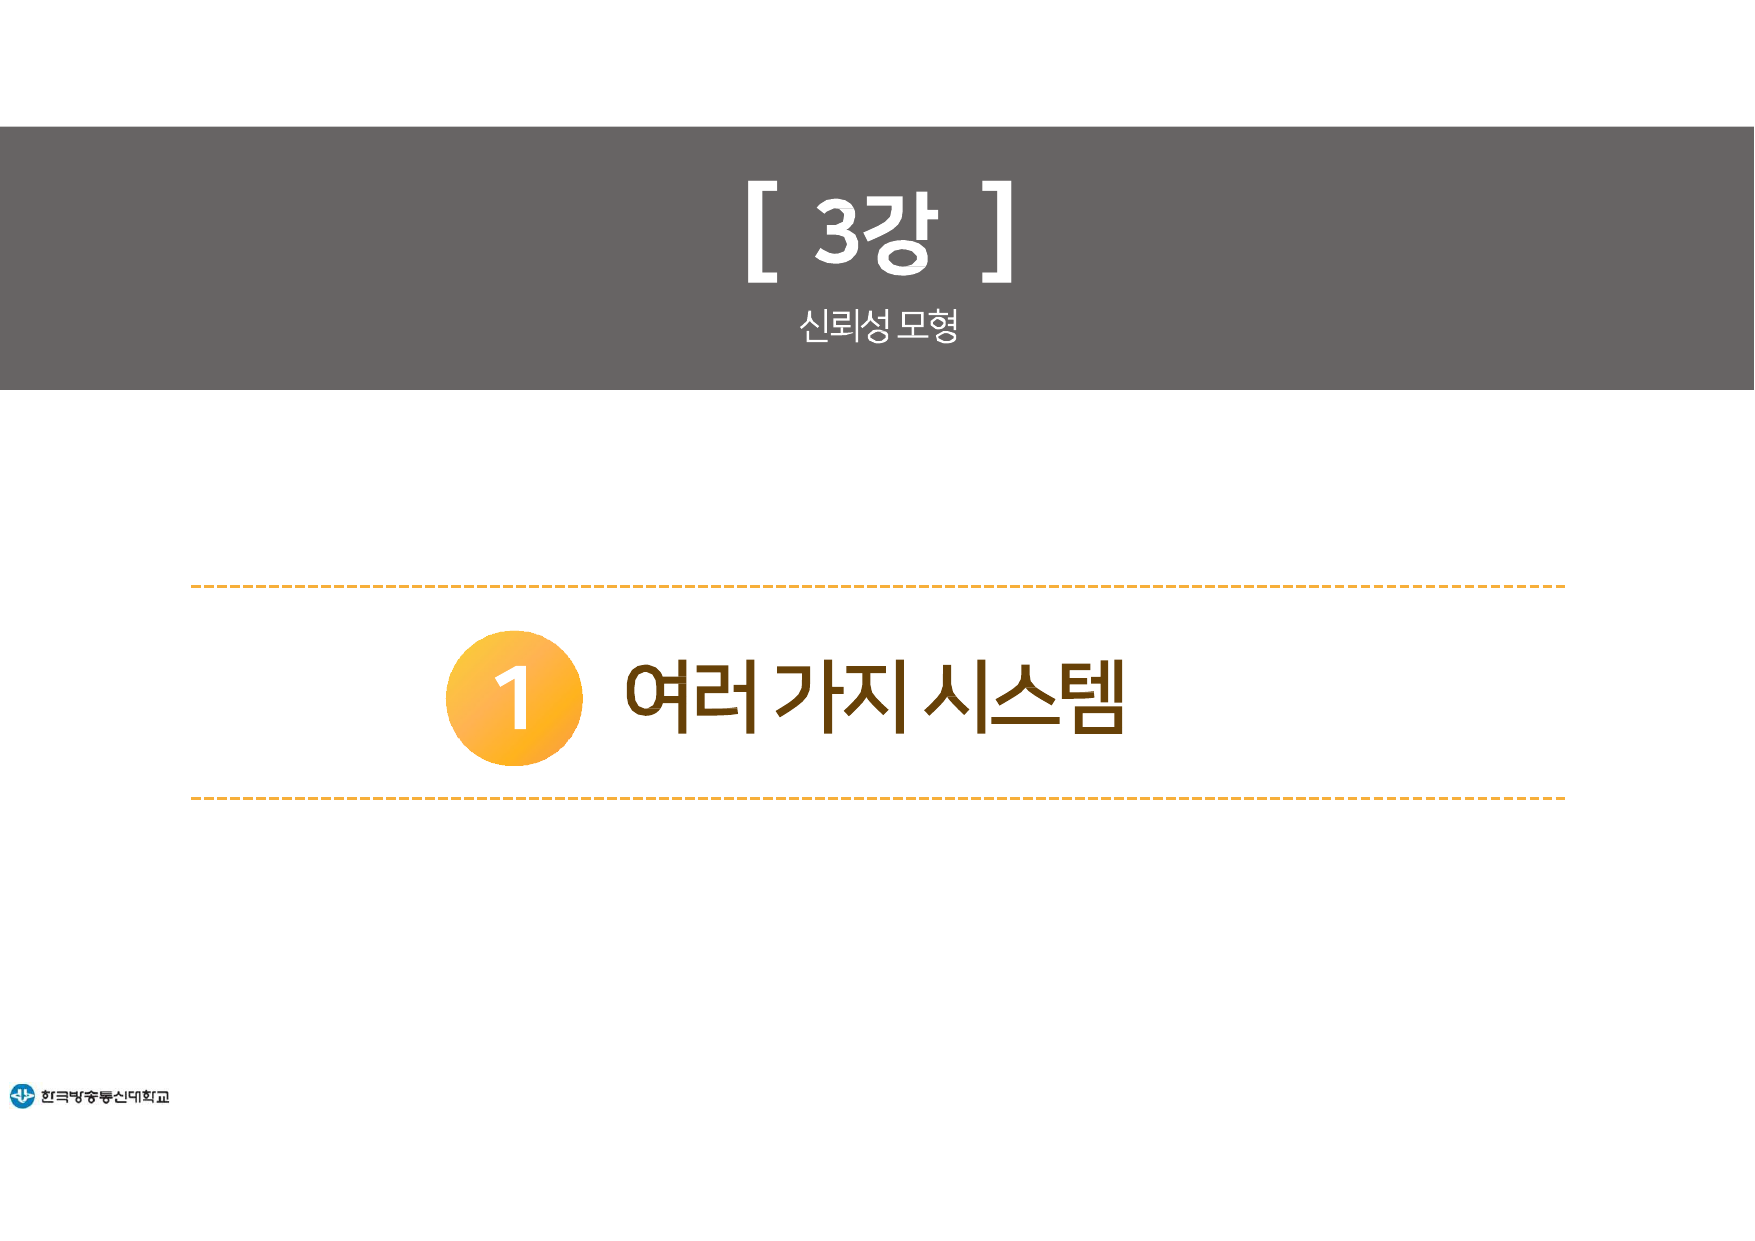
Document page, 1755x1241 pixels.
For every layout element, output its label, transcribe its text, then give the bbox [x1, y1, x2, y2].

text_box [991, 717, 1060, 724]
text_box [977, 659, 986, 734]
text_box [824, 659, 844, 734]
text_box [924, 664, 970, 716]
text_box [1061, 663, 1095, 699]
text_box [445, 629, 584, 767]
text_box [863, 196, 903, 242]
text_box [733, 659, 755, 734]
text_box [843, 666, 889, 717]
text_box [916, 191, 939, 240]
text_box [1114, 659, 1123, 703]
picture [9, 1082, 170, 1109]
text_box [815, 198, 859, 264]
text_box [696, 665, 739, 716]
text_box [1091, 660, 1109, 703]
text_box [895, 659, 904, 734]
text_box [775, 666, 811, 718]
text_box [1074, 706, 1123, 734]
text_box [995, 664, 1056, 706]
text_box [877, 240, 928, 276]
text_box [ ] [740, 149, 1018, 283]
text_box [626, 659, 687, 734]
